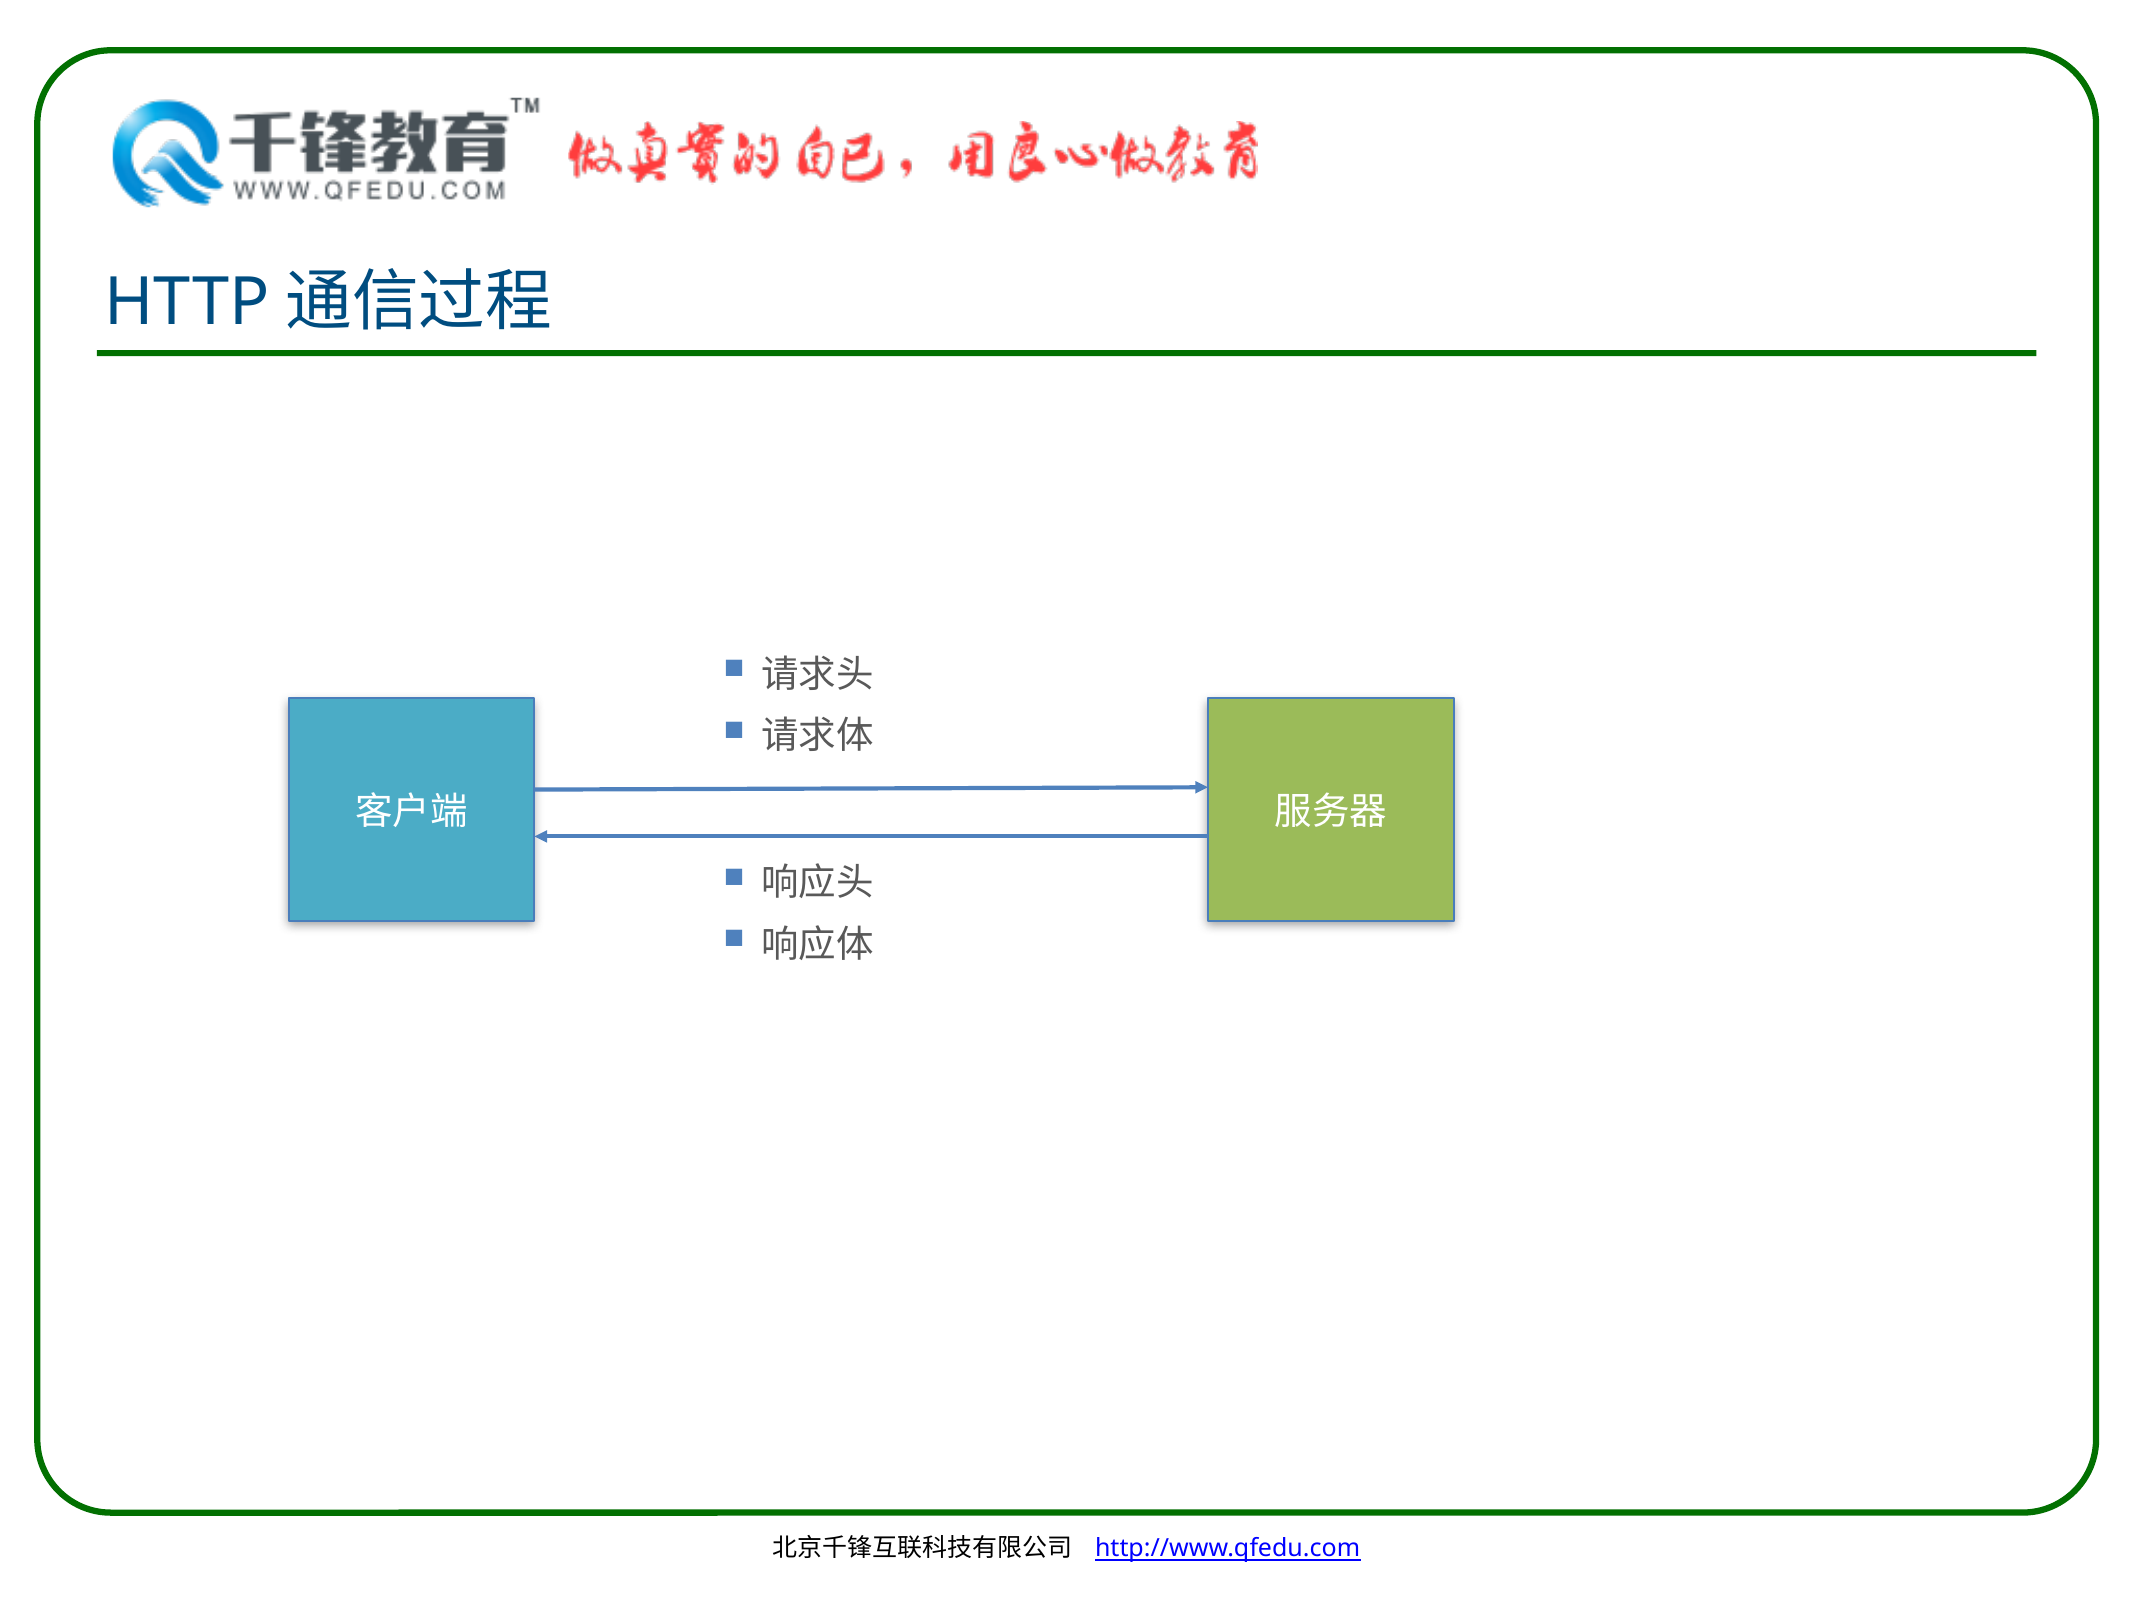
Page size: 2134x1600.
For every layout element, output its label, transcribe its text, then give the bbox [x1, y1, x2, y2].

picture [568, 121, 1258, 185]
text_box [535, 781, 1207, 794]
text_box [288, 698, 535, 921]
text_box 请求头 请求体 [715, 642, 970, 773]
text_box [535, 830, 1207, 843]
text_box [1207, 698, 1454, 921]
text_box 响应头 响应体 [715, 850, 970, 991]
picture [111, 96, 547, 210]
title HTTP通信过程 [95, 242, 1352, 347]
